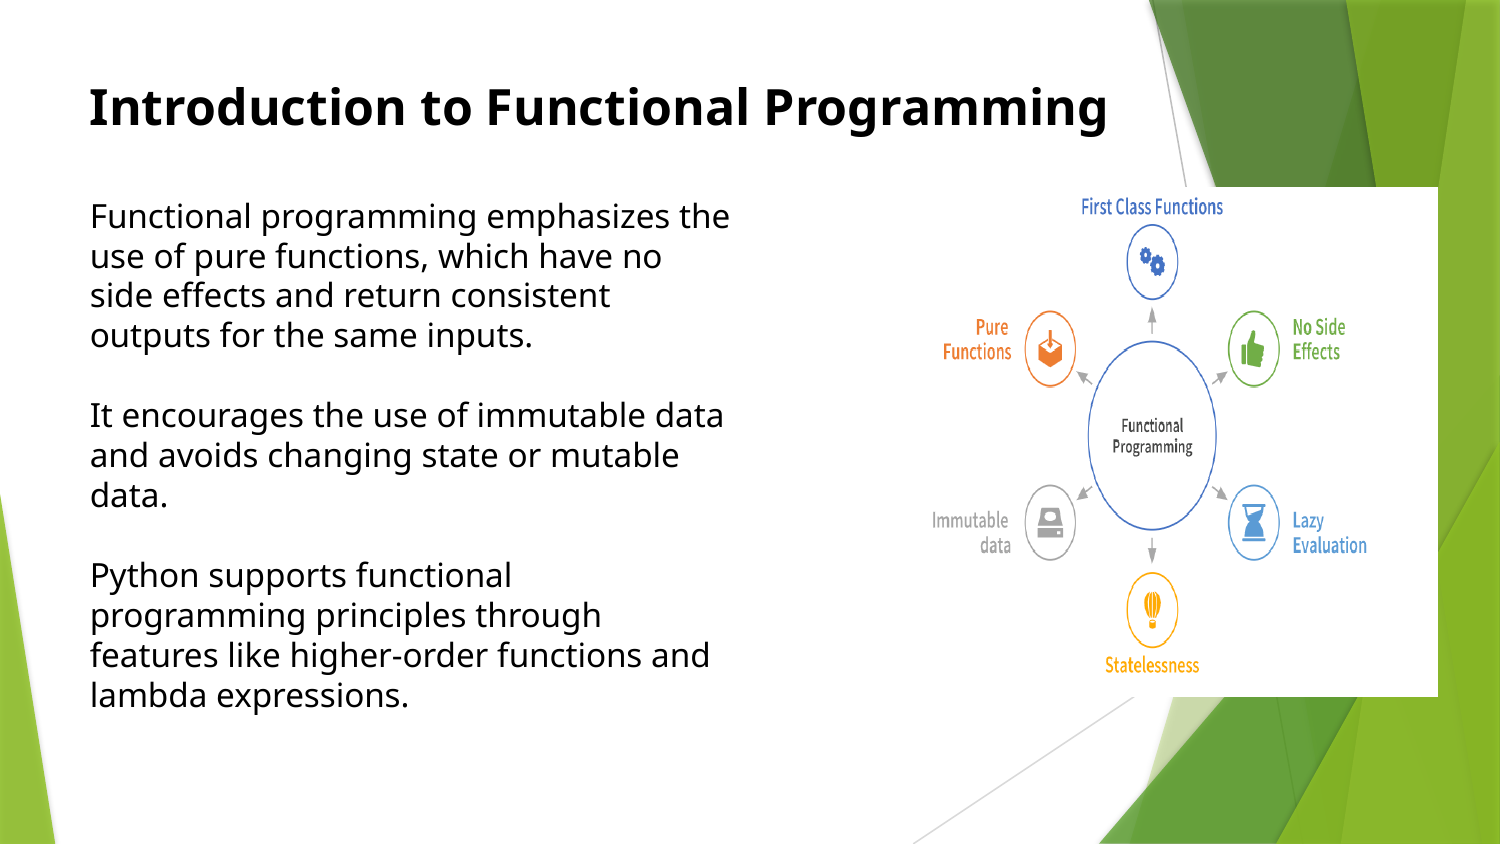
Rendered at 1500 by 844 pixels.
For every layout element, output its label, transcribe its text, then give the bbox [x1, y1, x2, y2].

picture [749, 186, 1438, 713]
text_box Functional programming emphasizes the use of pure functions, which have no side effects and return consistent outputs for the same inputs. It encourages the use of immutable data and avoids changing state or mutable data. Python supports functional programming principles through features like higher-order functions and lambda expressions. [74, 187, 748, 713]
text_box Introduction to Functional Programming [74, 37, 1425, 173]
